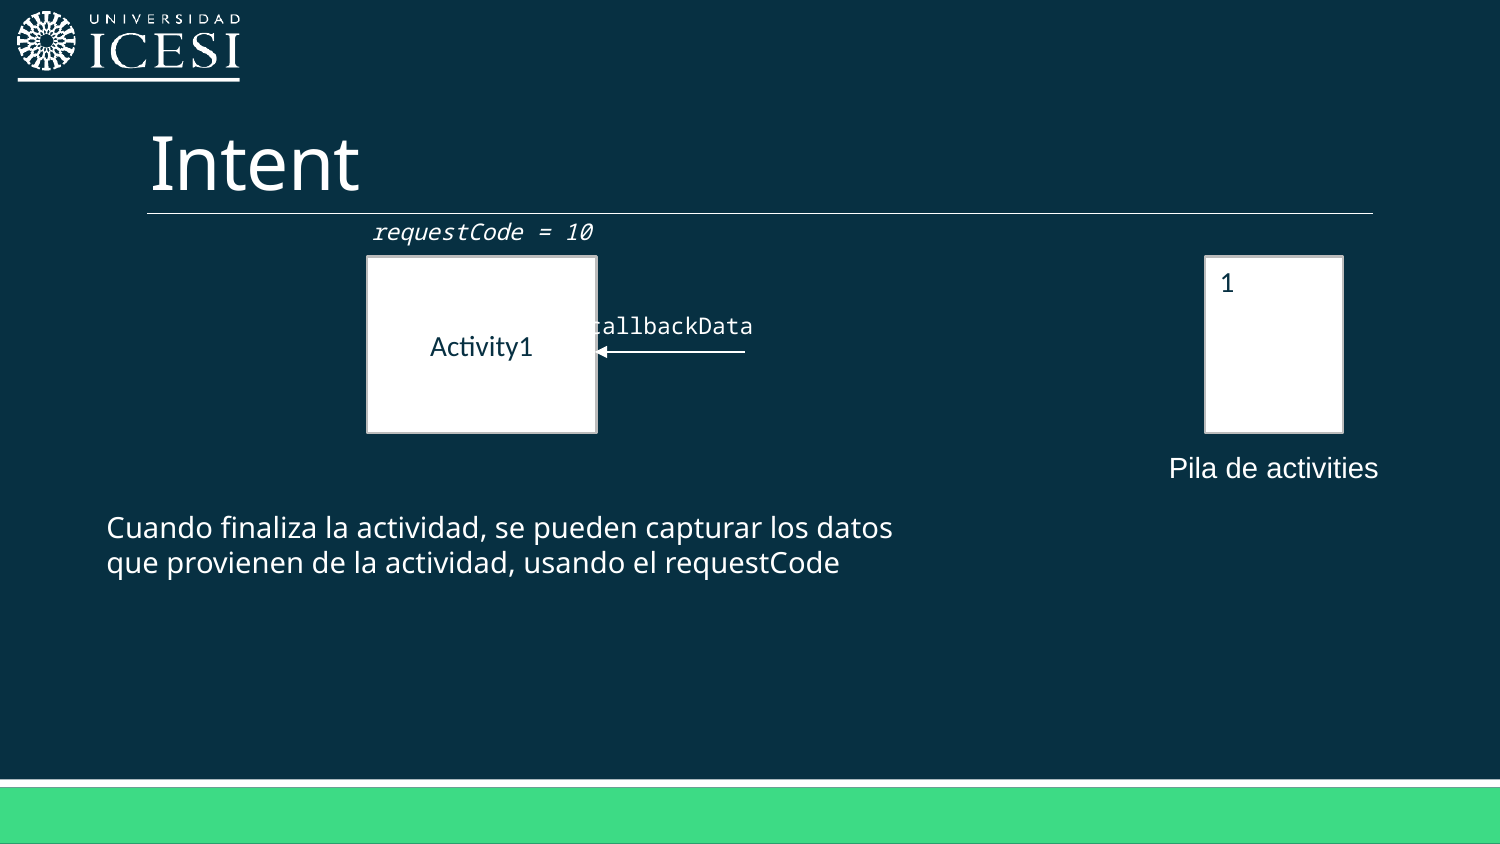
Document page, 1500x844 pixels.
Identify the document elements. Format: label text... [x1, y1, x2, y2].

text_box Pila de activities [1108, 442, 1440, 492]
text_box requestCode = 10 [356, 209, 607, 252]
picture [17, 11, 241, 82]
text_box callbackData [573, 303, 769, 346]
text_box Activity1 [366, 255, 598, 434]
text_box Cuando finaliza la actividad, se pueden capturar los datos que provienen de la actividad, usando el requestCode [91, 501, 916, 587]
title Intent [135, 35, 1373, 214]
text_box 1 [1204, 255, 1344, 434]
